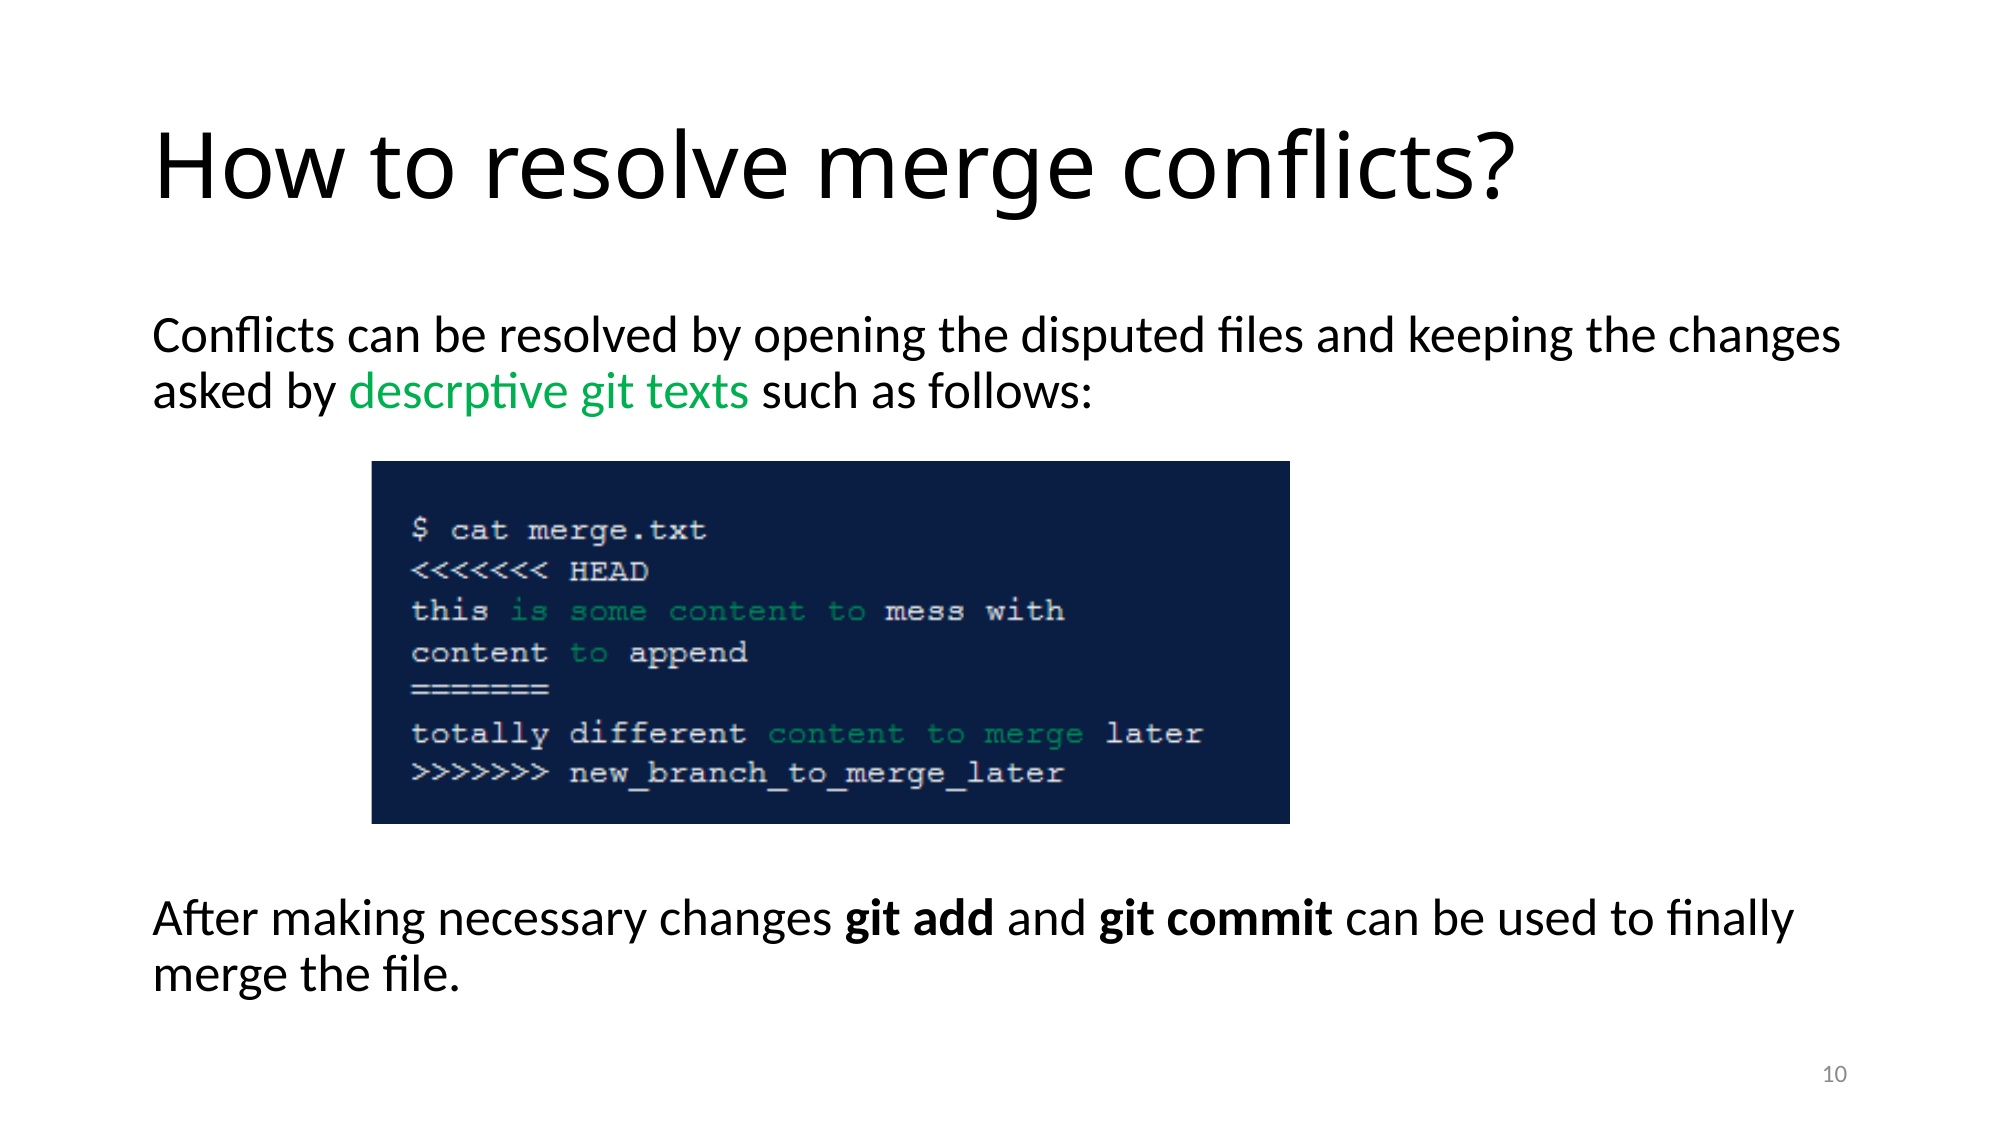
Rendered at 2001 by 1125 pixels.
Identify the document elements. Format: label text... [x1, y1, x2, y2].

slide_number 10 [1412, 1042, 1863, 1103]
text_box [154, 909, 185, 970]
title How to resolve merge conflicts? [137, 59, 1863, 278]
list Conflicts can be resolved by opening the disputed files and keeping the changes asked by descrptive git texts such as follows: After making necessary changes git add and git commit can be used to finally merge the file. [137, 299, 1863, 1014]
picture [371, 461, 1290, 824]
